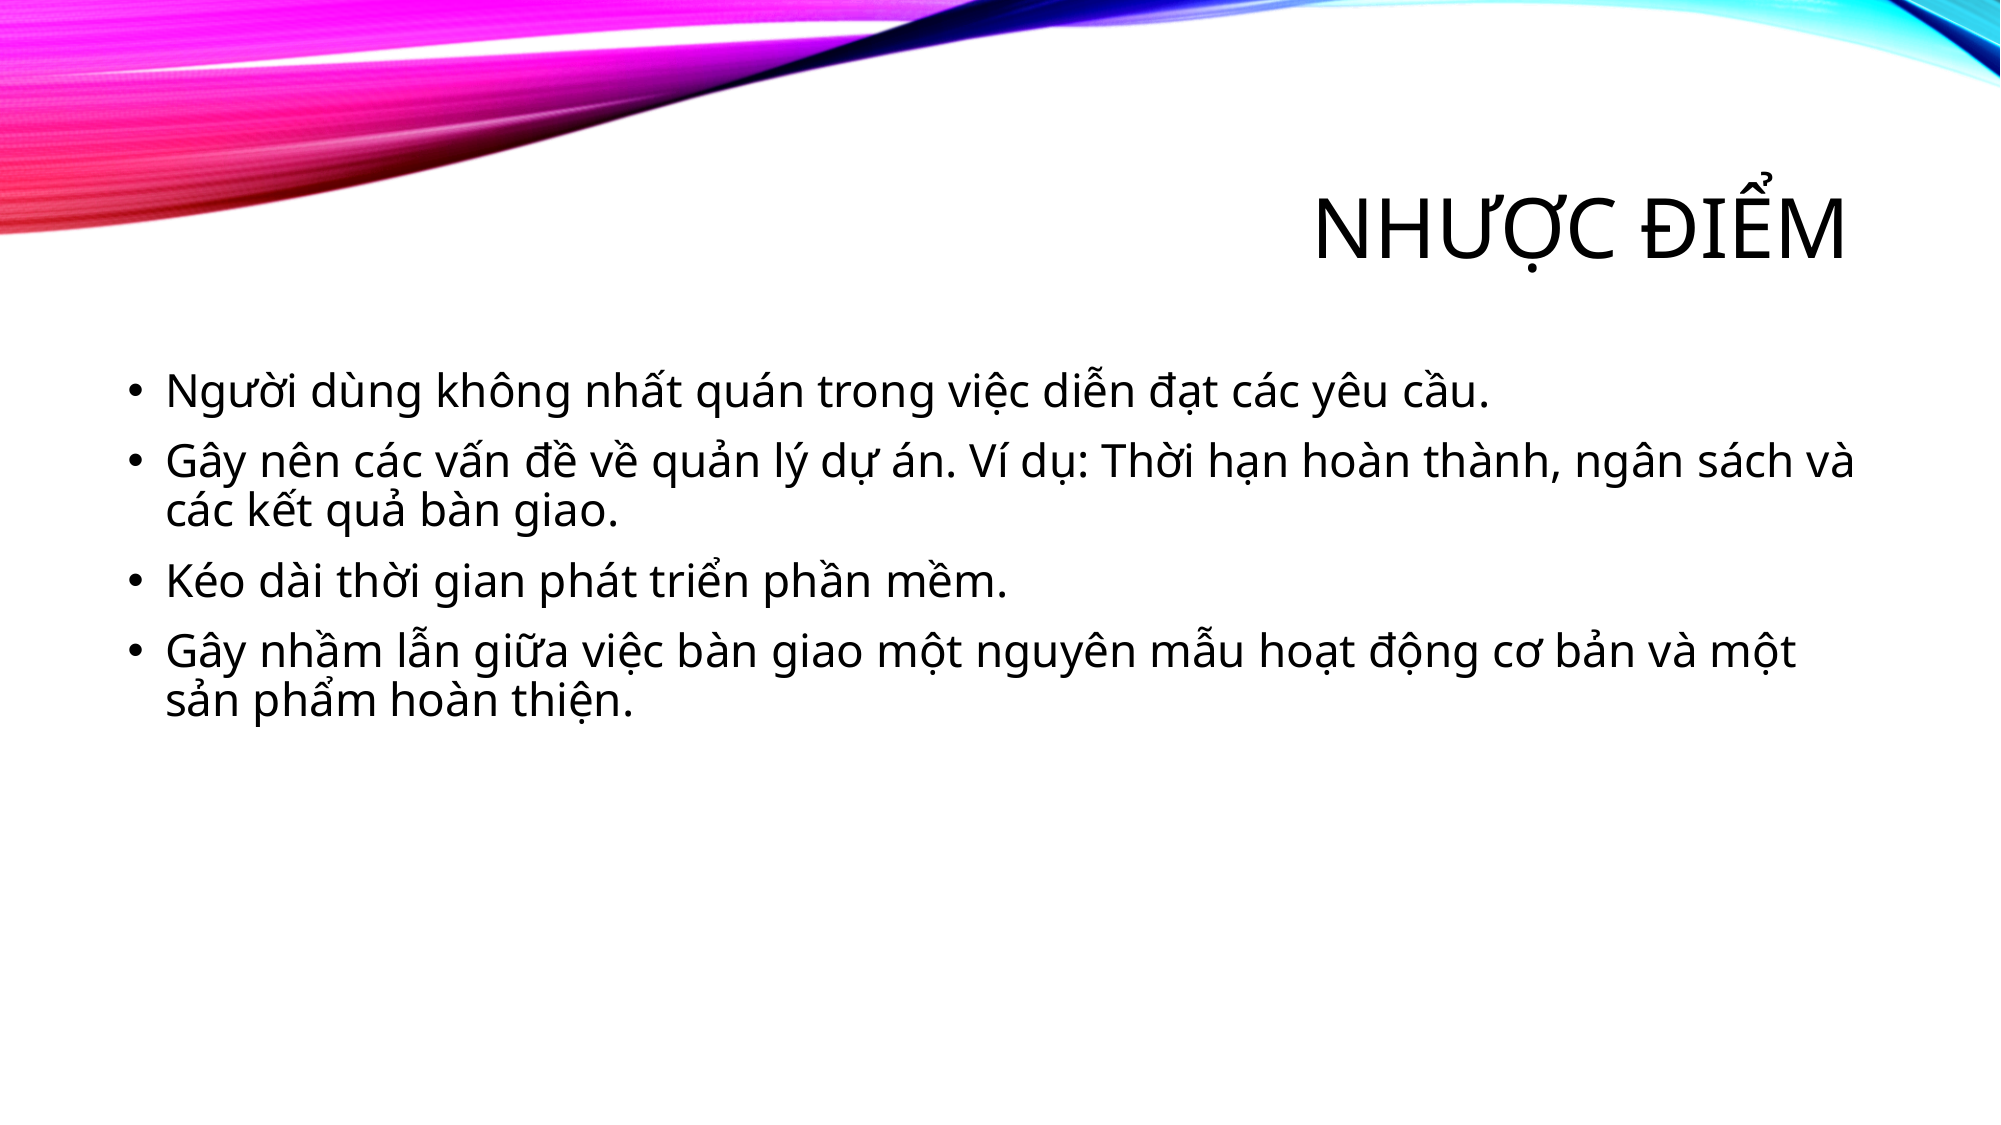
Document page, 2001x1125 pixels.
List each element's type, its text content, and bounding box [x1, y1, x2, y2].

picture [1910, 0, 2000, 45]
list Người dùng không nhất quán trong việc diễn đạt các yêu cầu. Gây nên các vấn đề về quản lý dự án. Ví dụ: Thời hạn hoàn thành, ngân sách và các kết quả bàn giao. Kéo dài thời gian phát triển phần mềm. Gây nhầm lẫn giữa việc bàn giao một nguyên mẫu hoạt động cơ bản và một sản phẩm hoàn thiện. [112, 360, 1888, 1021]
picture [0, 0, 2000, 237]
title Nhược điểm [474, 125, 1888, 338]
picture [1890, 0, 2000, 75]
